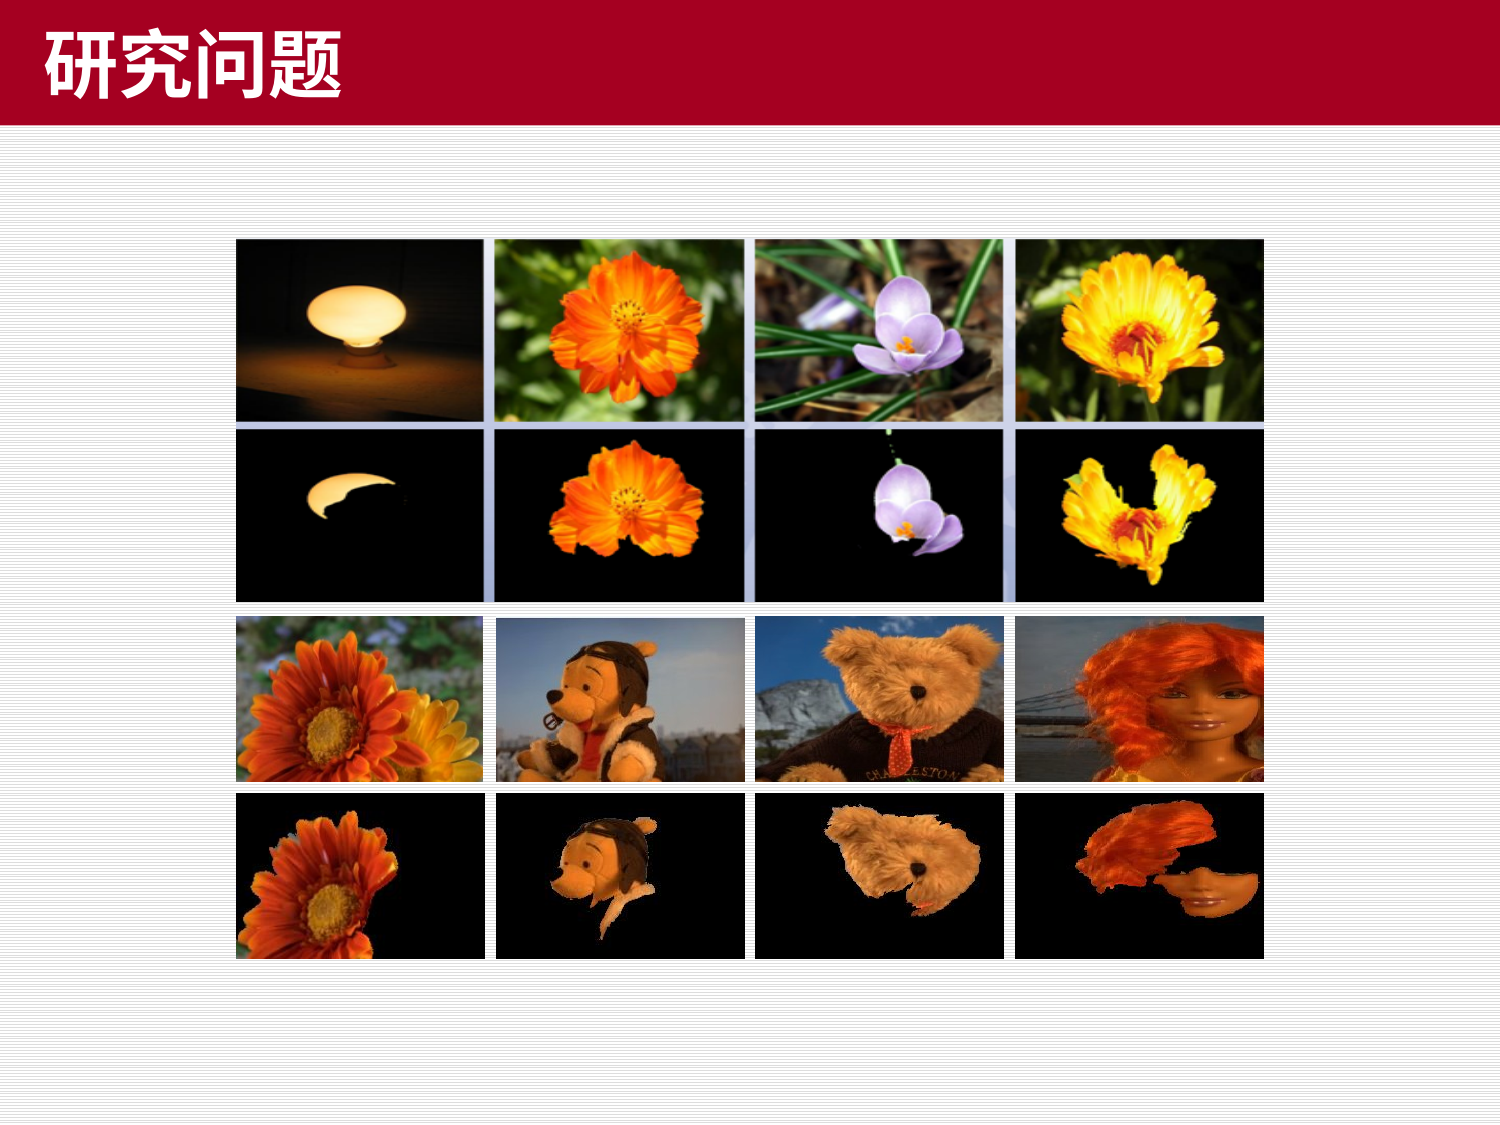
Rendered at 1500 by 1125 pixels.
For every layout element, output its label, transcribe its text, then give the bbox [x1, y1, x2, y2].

title 研究问题 [0, 0, 1500, 126]
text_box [235, 238, 1265, 960]
